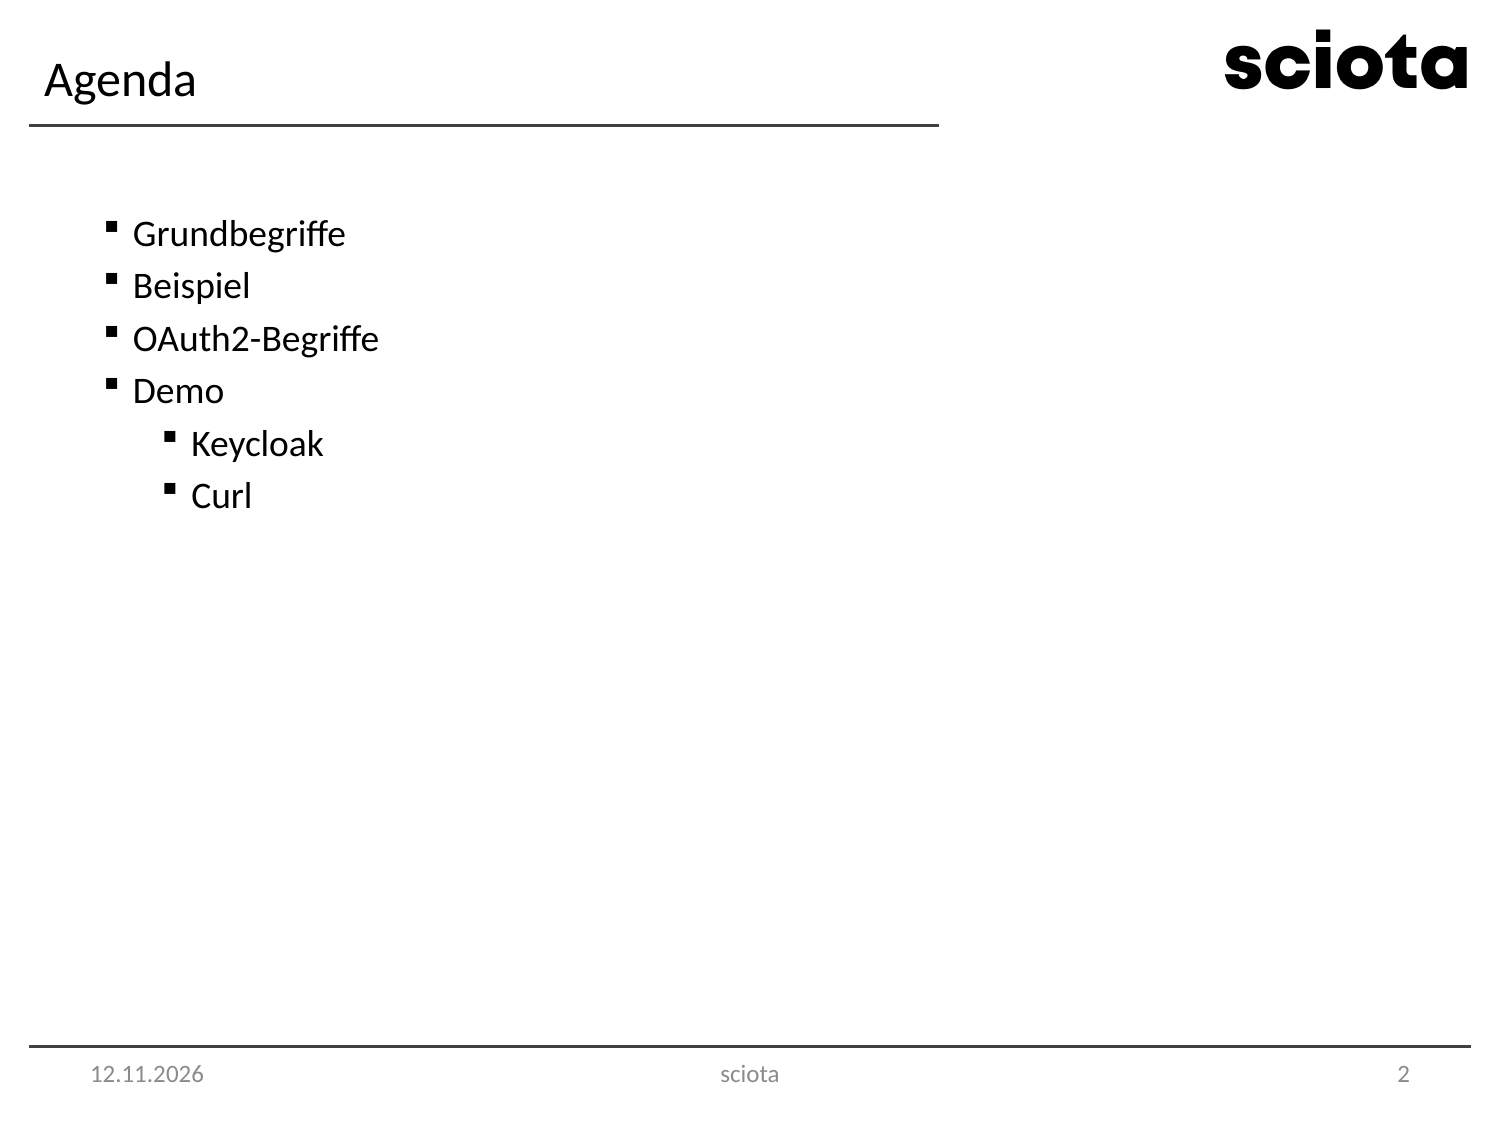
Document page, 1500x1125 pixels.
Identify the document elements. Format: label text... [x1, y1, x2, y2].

slide_number 2 [1074, 1042, 1425, 1103]
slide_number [75, 1042, 425, 1103]
title Agenda [29, 23, 1211, 130]
footer sciota [512, 1042, 988, 1103]
picture [1222, 24, 1473, 97]
list Grundbegriffe Beispiel OAuth2-Begriffe Demo Keycloak Curl [29, 149, 1471, 1024]
